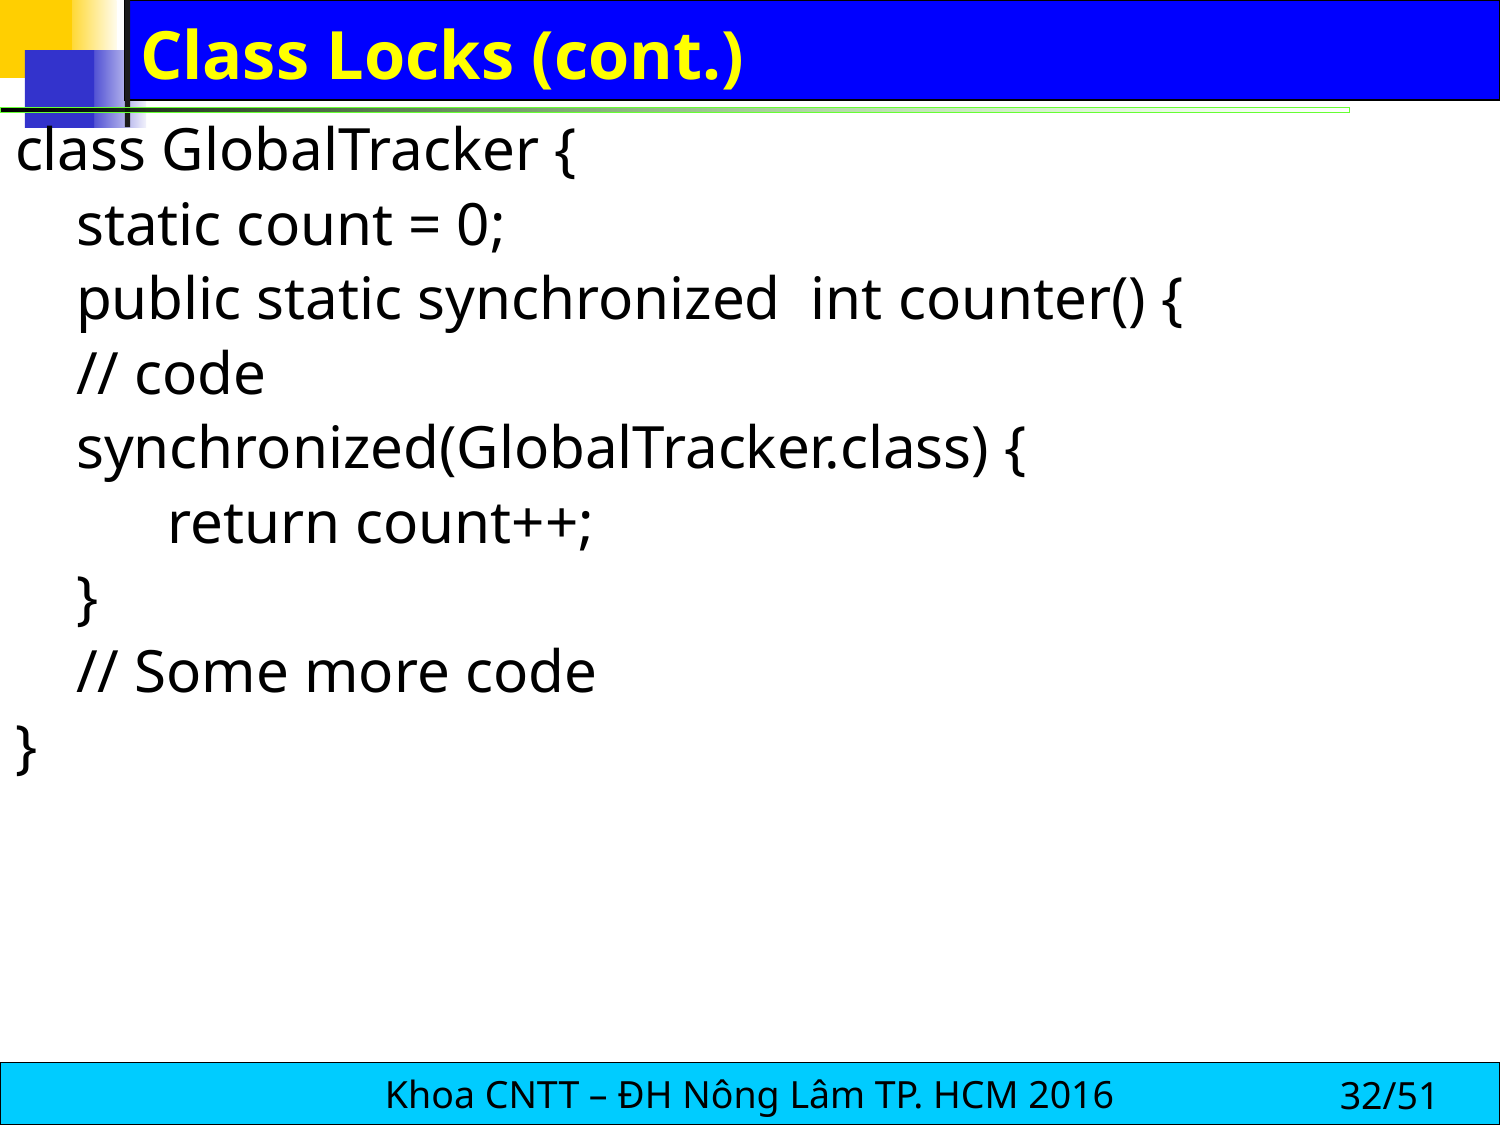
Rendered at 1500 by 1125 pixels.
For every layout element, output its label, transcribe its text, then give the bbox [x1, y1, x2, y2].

title Class Locks (cont.) [124, 12, 1467, 101]
list class GlobalTracker { static count = 0; public static synchronized int counter() { // code synchronized(GlobalTracker.class) { return count++; } // Some more code } [0, 112, 1500, 1051]
